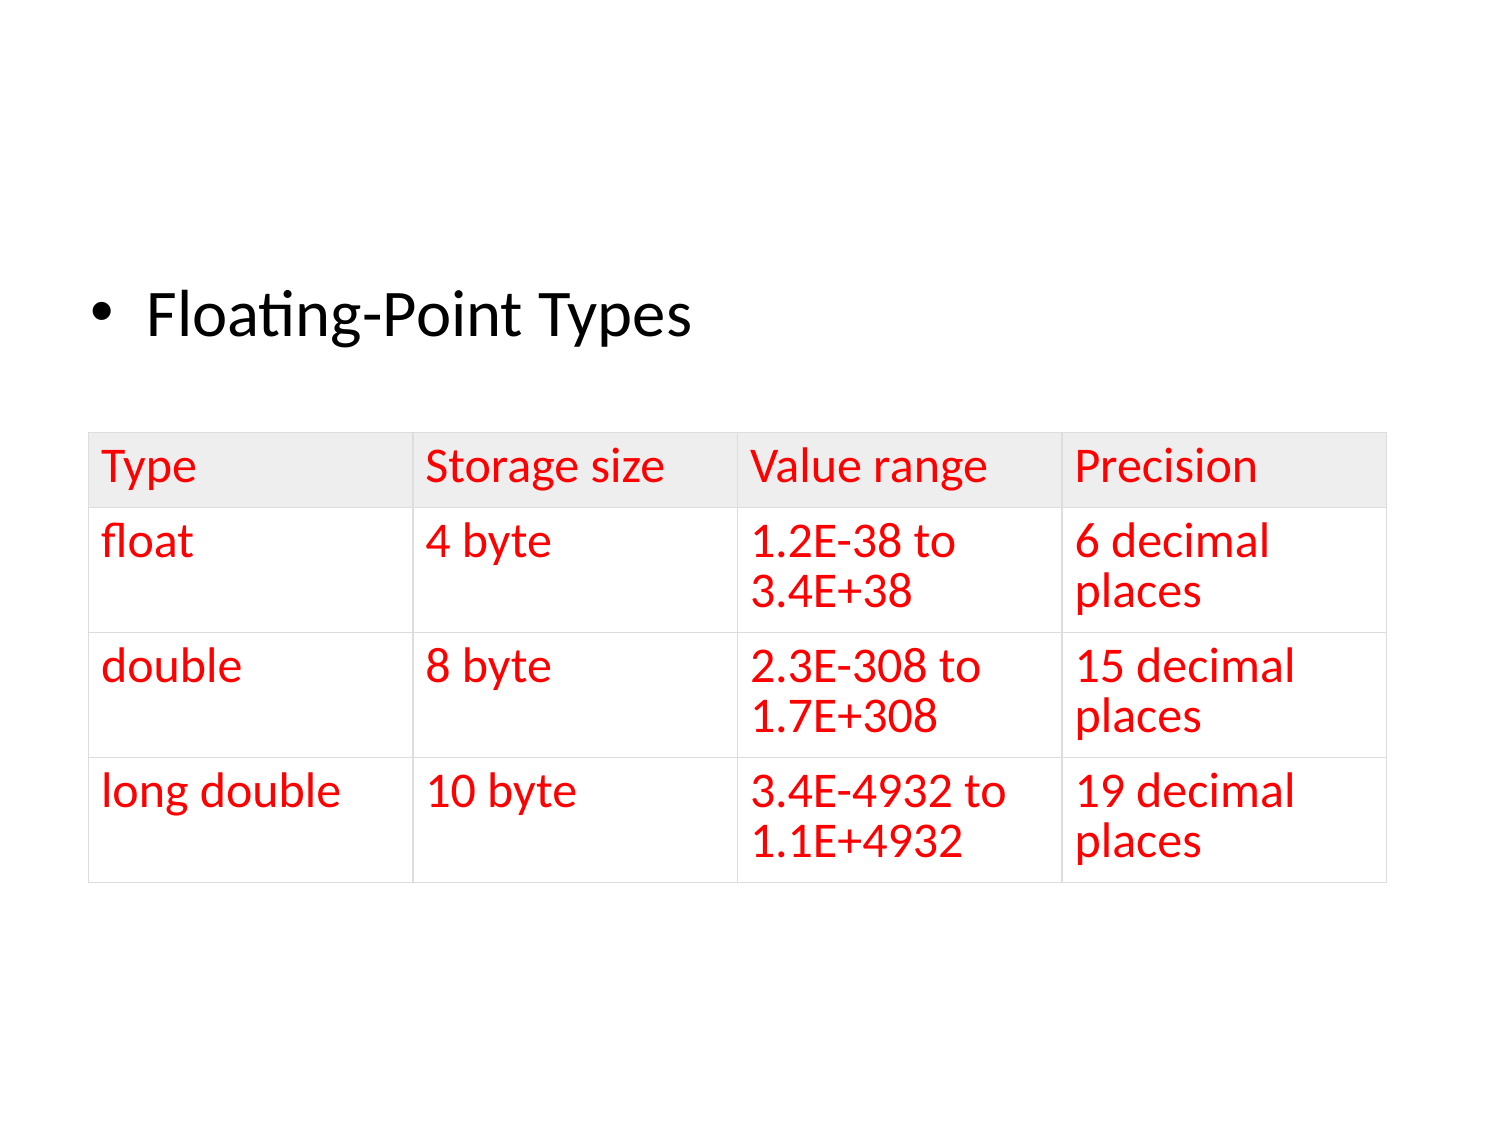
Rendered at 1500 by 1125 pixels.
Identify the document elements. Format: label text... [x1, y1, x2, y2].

table_cell 10 byte [414, 758, 737, 882]
list Floating-Point Types [75, 262, 1425, 1005]
table_cell 8 byte [414, 633, 737, 757]
table_header Type [89, 433, 412, 507]
table_cell 6 decimal places [1063, 508, 1386, 632]
table_cell float [89, 508, 412, 632]
table_header Precision [1063, 433, 1386, 507]
table_cell 1.2E-38 to 3.4E+38 [738, 508, 1061, 632]
table_cell 3.4E-4932 to 1.1E+4932 [738, 758, 1061, 882]
table_cell 15 decimal places [1063, 633, 1386, 757]
table_header Value range [738, 433, 1061, 507]
table_cell 2.3E-308 to 1.7E+308 [738, 633, 1061, 757]
table_cell long double [89, 758, 412, 882]
table_cell 19 decimal places [1063, 758, 1386, 882]
table_header Storage size [414, 433, 737, 507]
table_cell double [89, 633, 412, 757]
table_cell 4 byte [414, 508, 737, 632]
